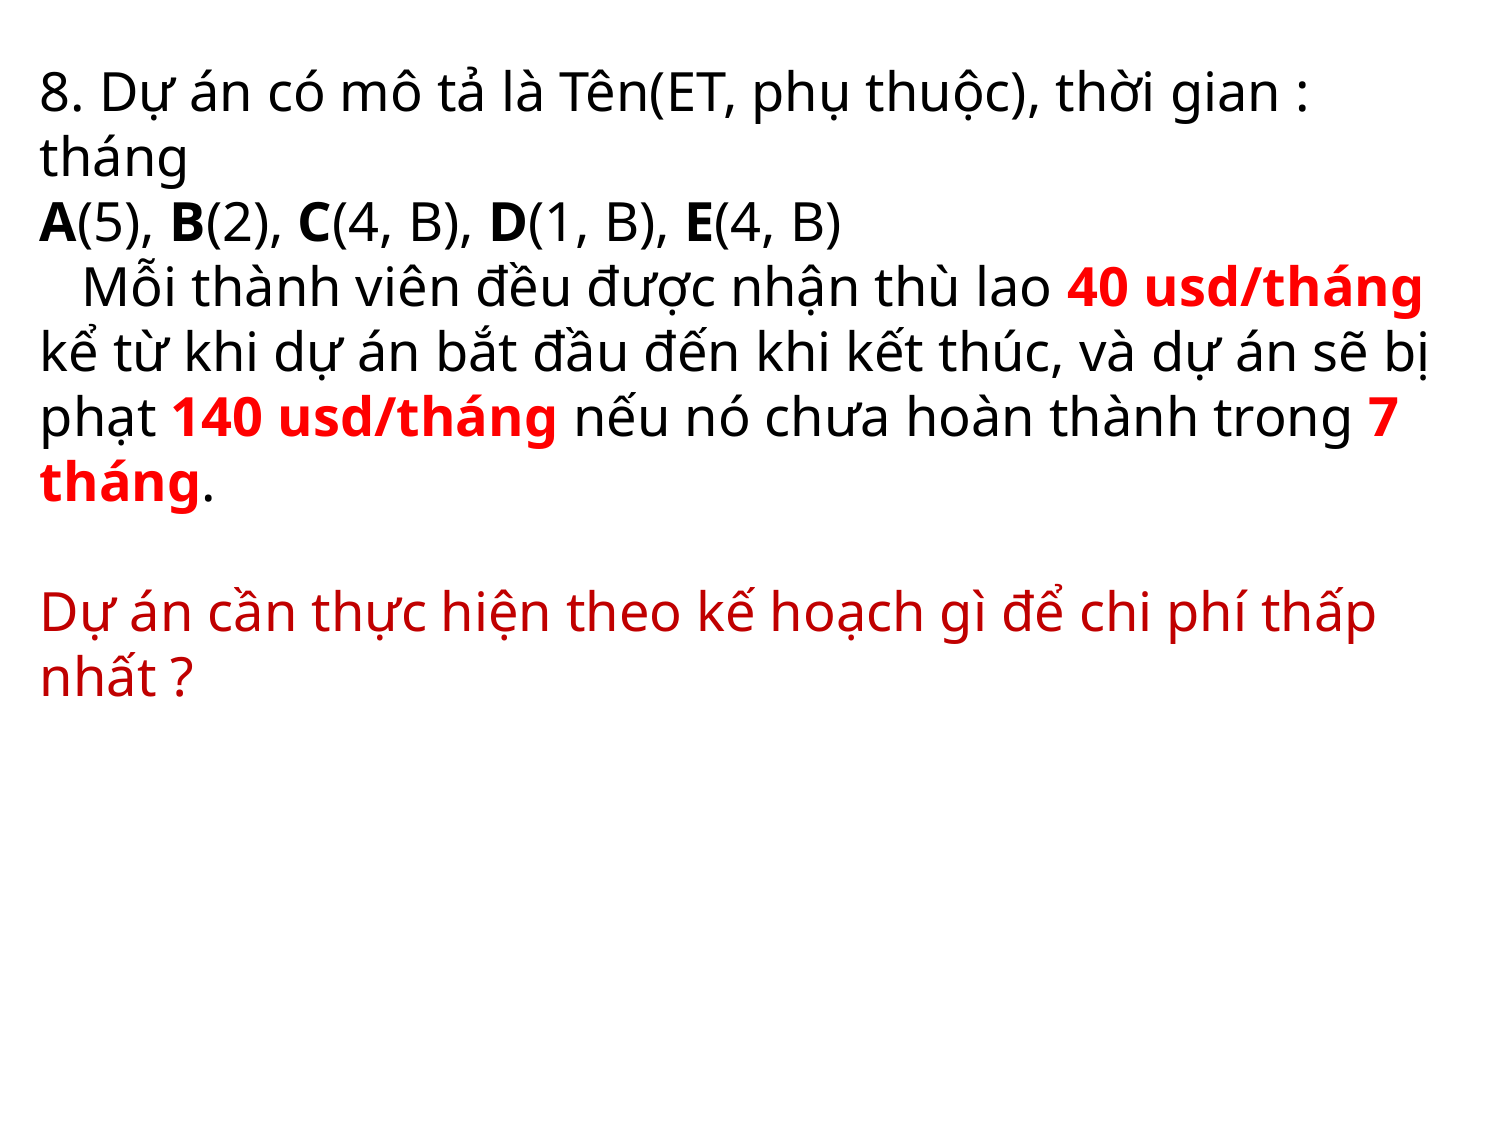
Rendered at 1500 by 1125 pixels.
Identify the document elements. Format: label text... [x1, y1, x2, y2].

text_box 8. Dự án có mô tả là Tên(ET, phụ thuộc), thời gian : tháng A(5), B(2), C(4, B), D(1, B), E(4, B) Mỗi thành viên đều được nhận thù lao 40 usd/tháng kể từ khi dự án bắt đầu đến khi kết thúc, và dự án sẽ bị phạt 140 usd/tháng nếu nó chưa hoàn thành trong 7 tháng. Dự án cần thực hiện theo kế hoạch gì để chi phí thấp nhất ? [24, 49, 1488, 1013]
